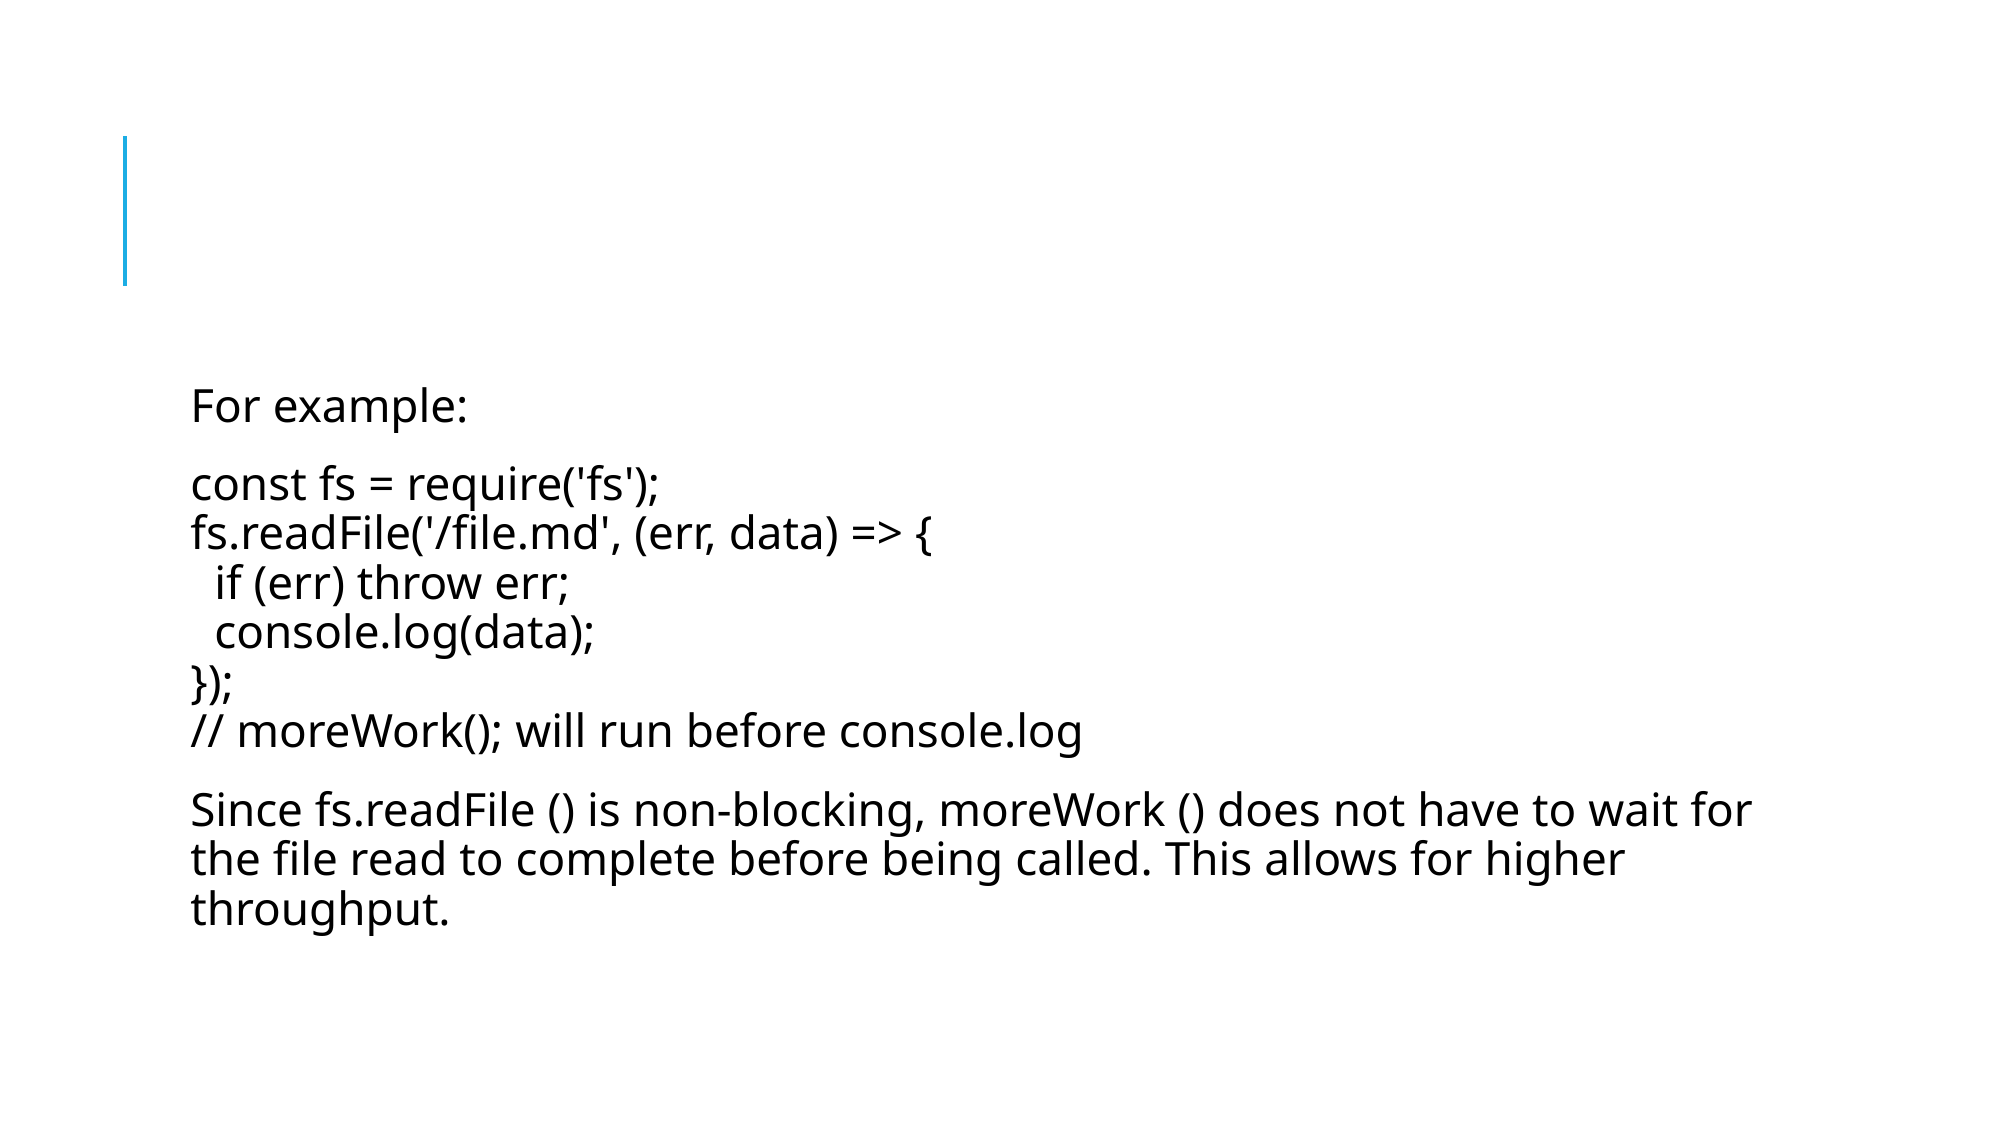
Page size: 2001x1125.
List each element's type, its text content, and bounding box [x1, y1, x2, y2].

list For example: const fs = require('fs'); fs.readFile('/file.md', (err, data) => { if (err) throw err; console.log(data); }); // moreWork(); will run before console.log Since fs.readFile () is non-blocking, moreWork () does not have to wait for the file read to complete before being called. This allows for higher throughput. [168, 375, 1763, 1035]
